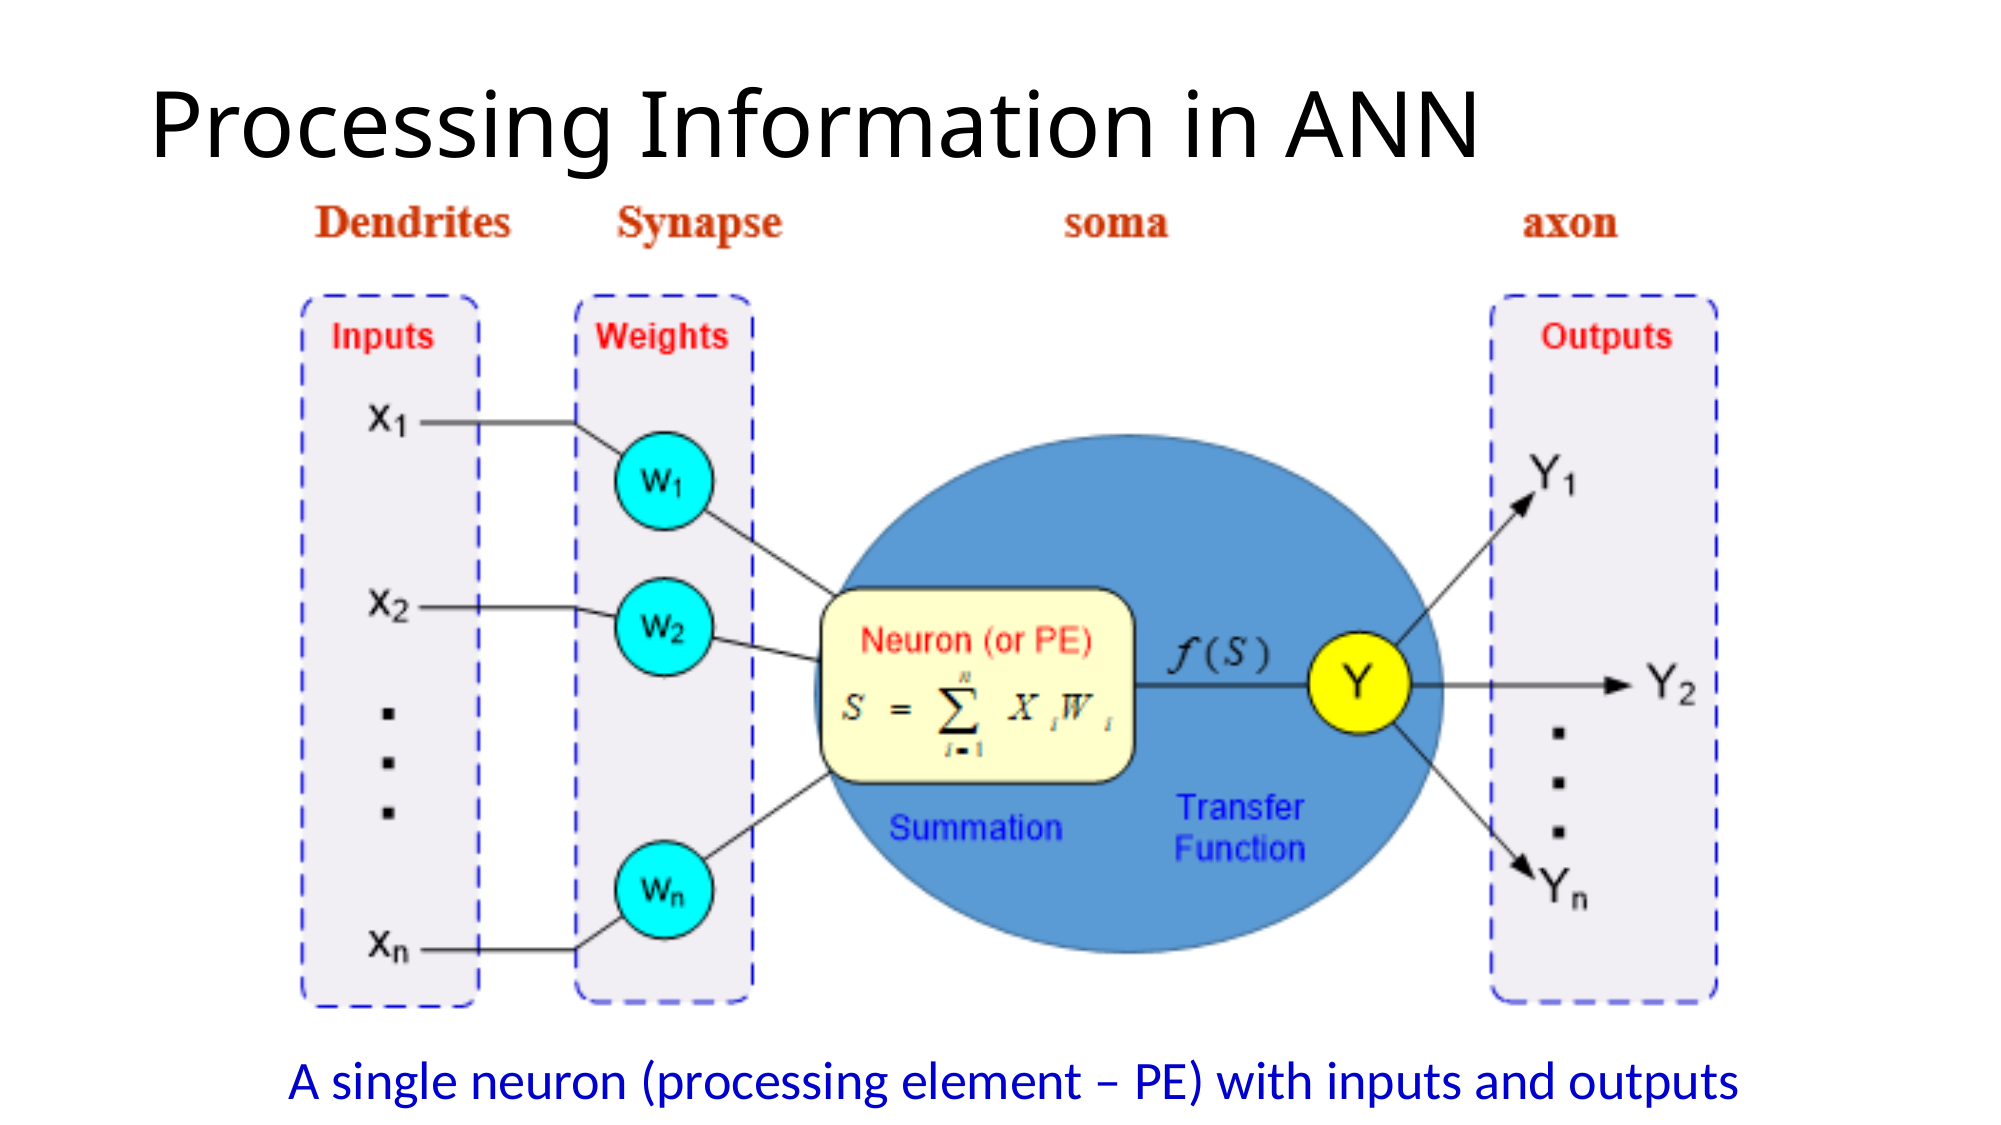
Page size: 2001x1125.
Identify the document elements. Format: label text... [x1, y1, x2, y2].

list A single neuron (processing element – PE) with inputs and outputs [273, 1045, 1819, 1125]
title Processing Information in ANN [133, 18, 1859, 237]
picture [273, 181, 1753, 1046]
